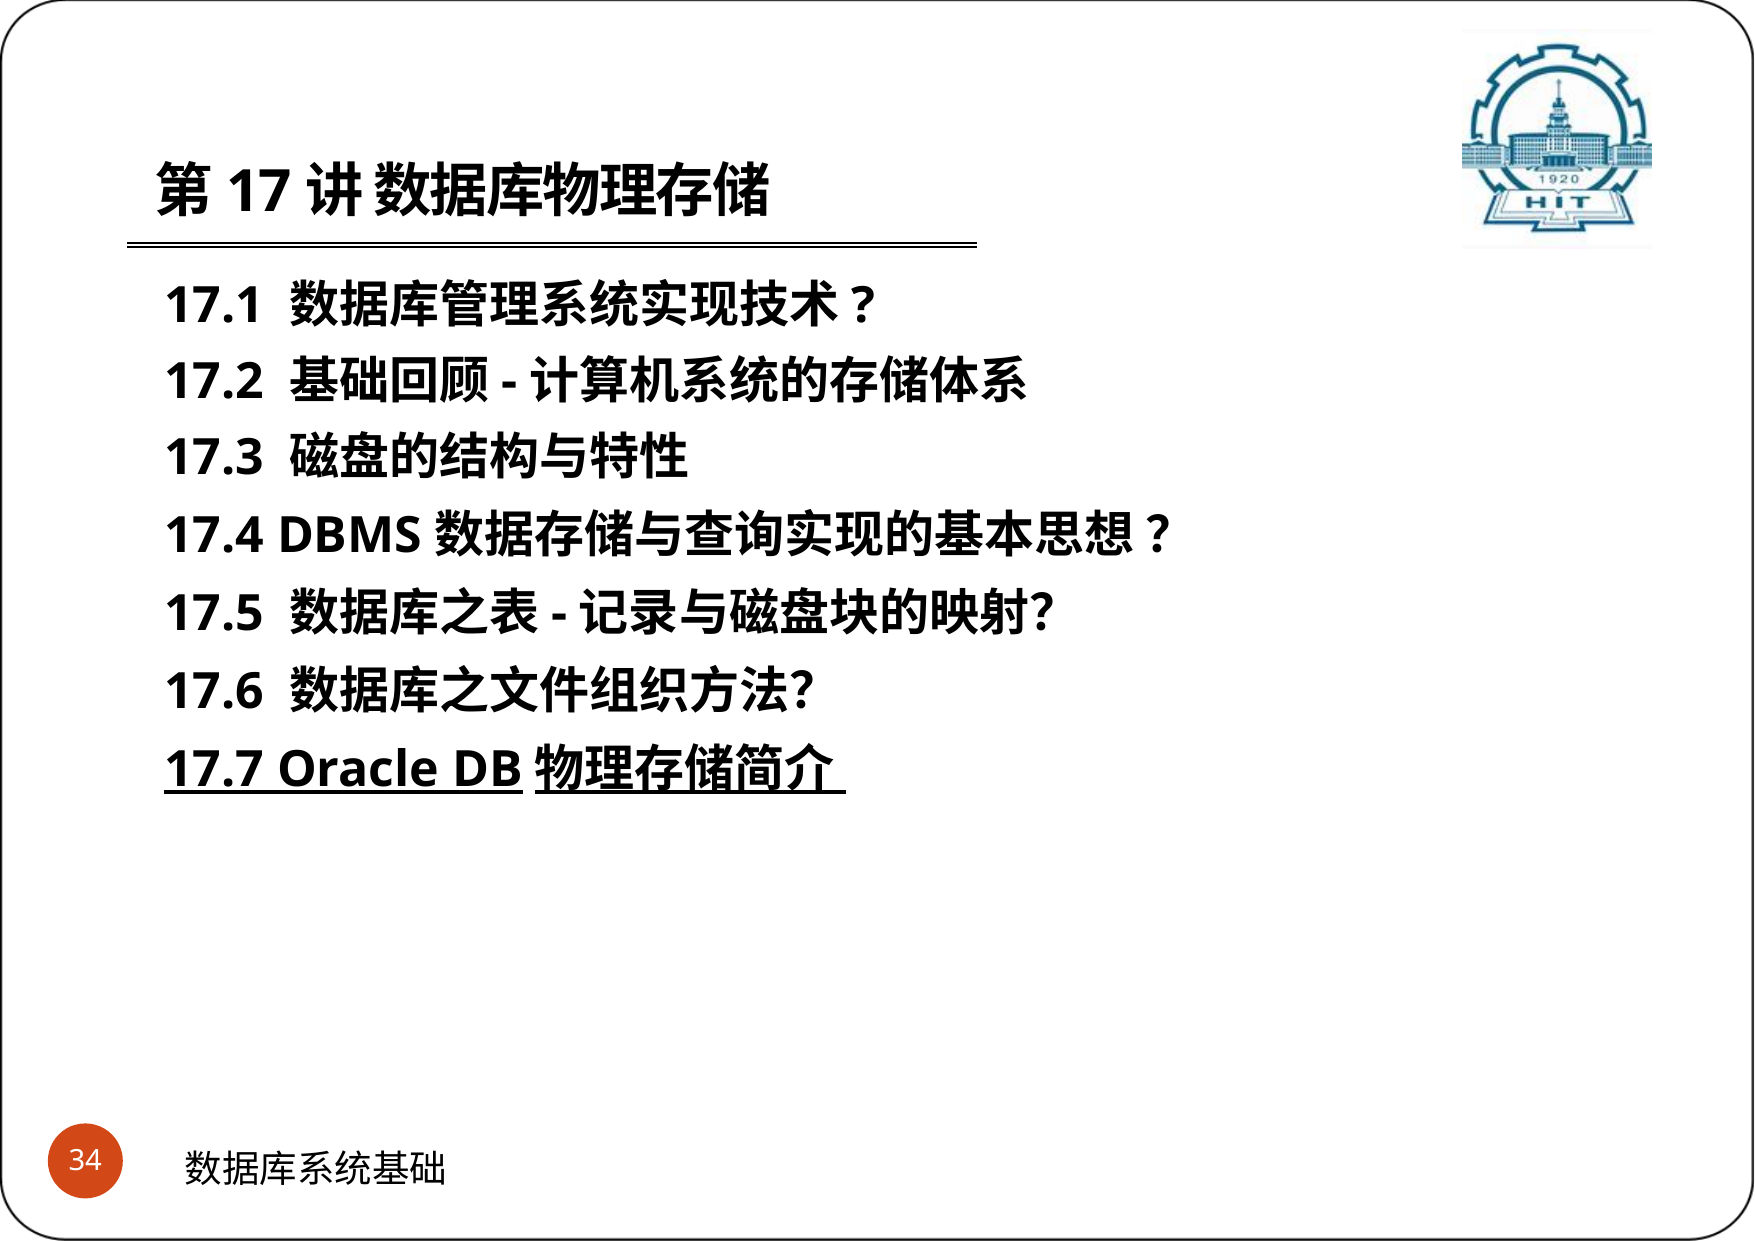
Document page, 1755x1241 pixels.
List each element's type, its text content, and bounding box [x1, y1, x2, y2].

picture [0, 0, 1755, 1241]
text_box 第17讲 数据库物理存储 17.1 数据库管理系统实现技术? 17.2 基础回顾-计算机系统的存储体系 17.3 磁盘的结构与特性 17.4 DBMS数据存储与查询实现的基本思想 ？ 17.5 数据库之表-记录与磁盘块的映射？ 17.6 数据库之文件组织方法？ 17.7 Oracle DB物理存储简介 [139, 62, 1427, 1031]
title [1427, 81, 1586, 163]
